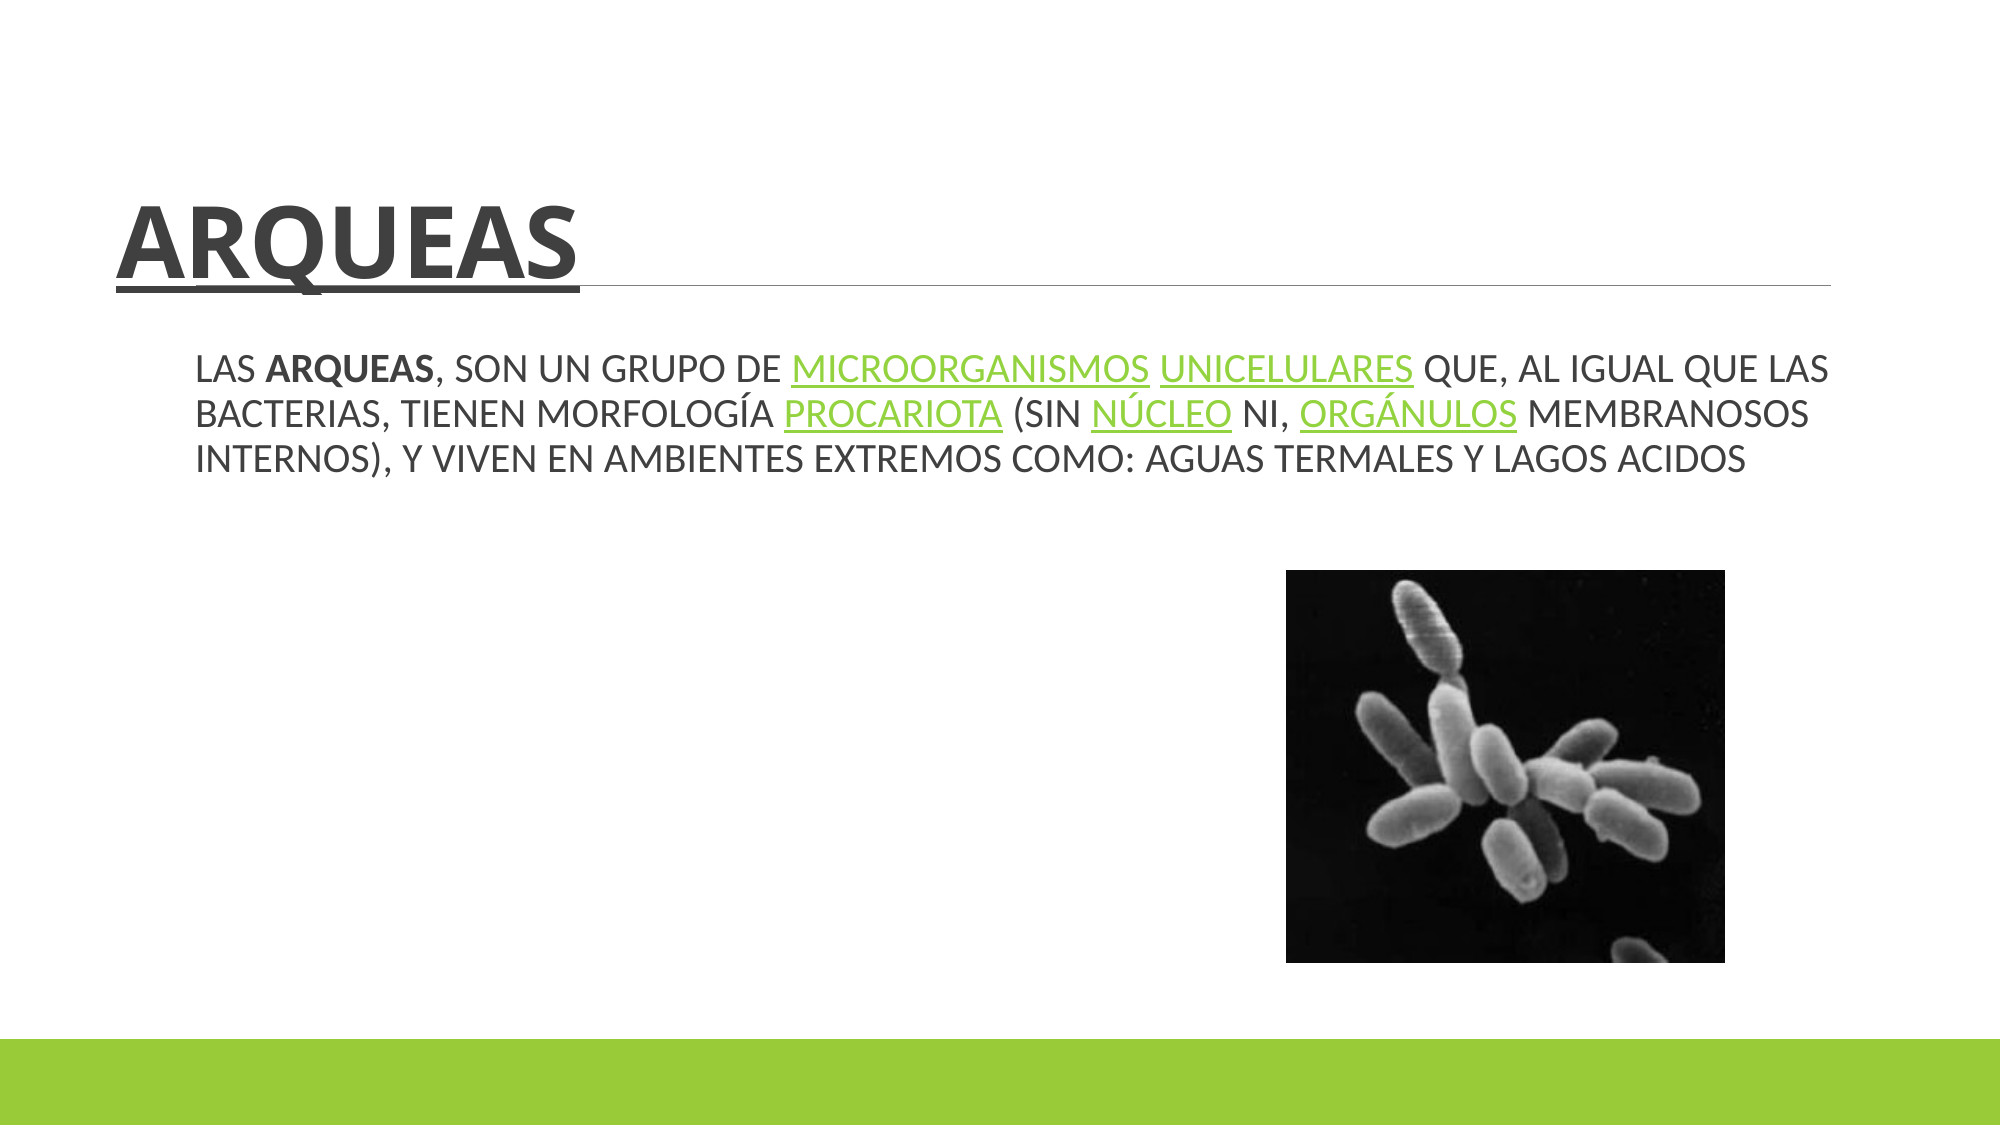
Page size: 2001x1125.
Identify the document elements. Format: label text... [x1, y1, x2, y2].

title ARQUEAS [101, 47, 1830, 307]
list LAS ARQUEAS, SON UN GRUPO DE MICROORGANISMOS UNICELULARES QUE, AL IGUAL QUE LAS BACTERIAS, TIENEN MORFOLOGÍA PROCARIOTA (SIN NÚCLEO NI, ORGÁNULOS MEMBRANOSOS INTERNOS), Y VIVEN EN AMBIENTES EXTREMOS COMO: AGUAS TERMALES Y LAGOS ACIDOS [180, 338, 1830, 963]
picture [1286, 570, 1725, 964]
